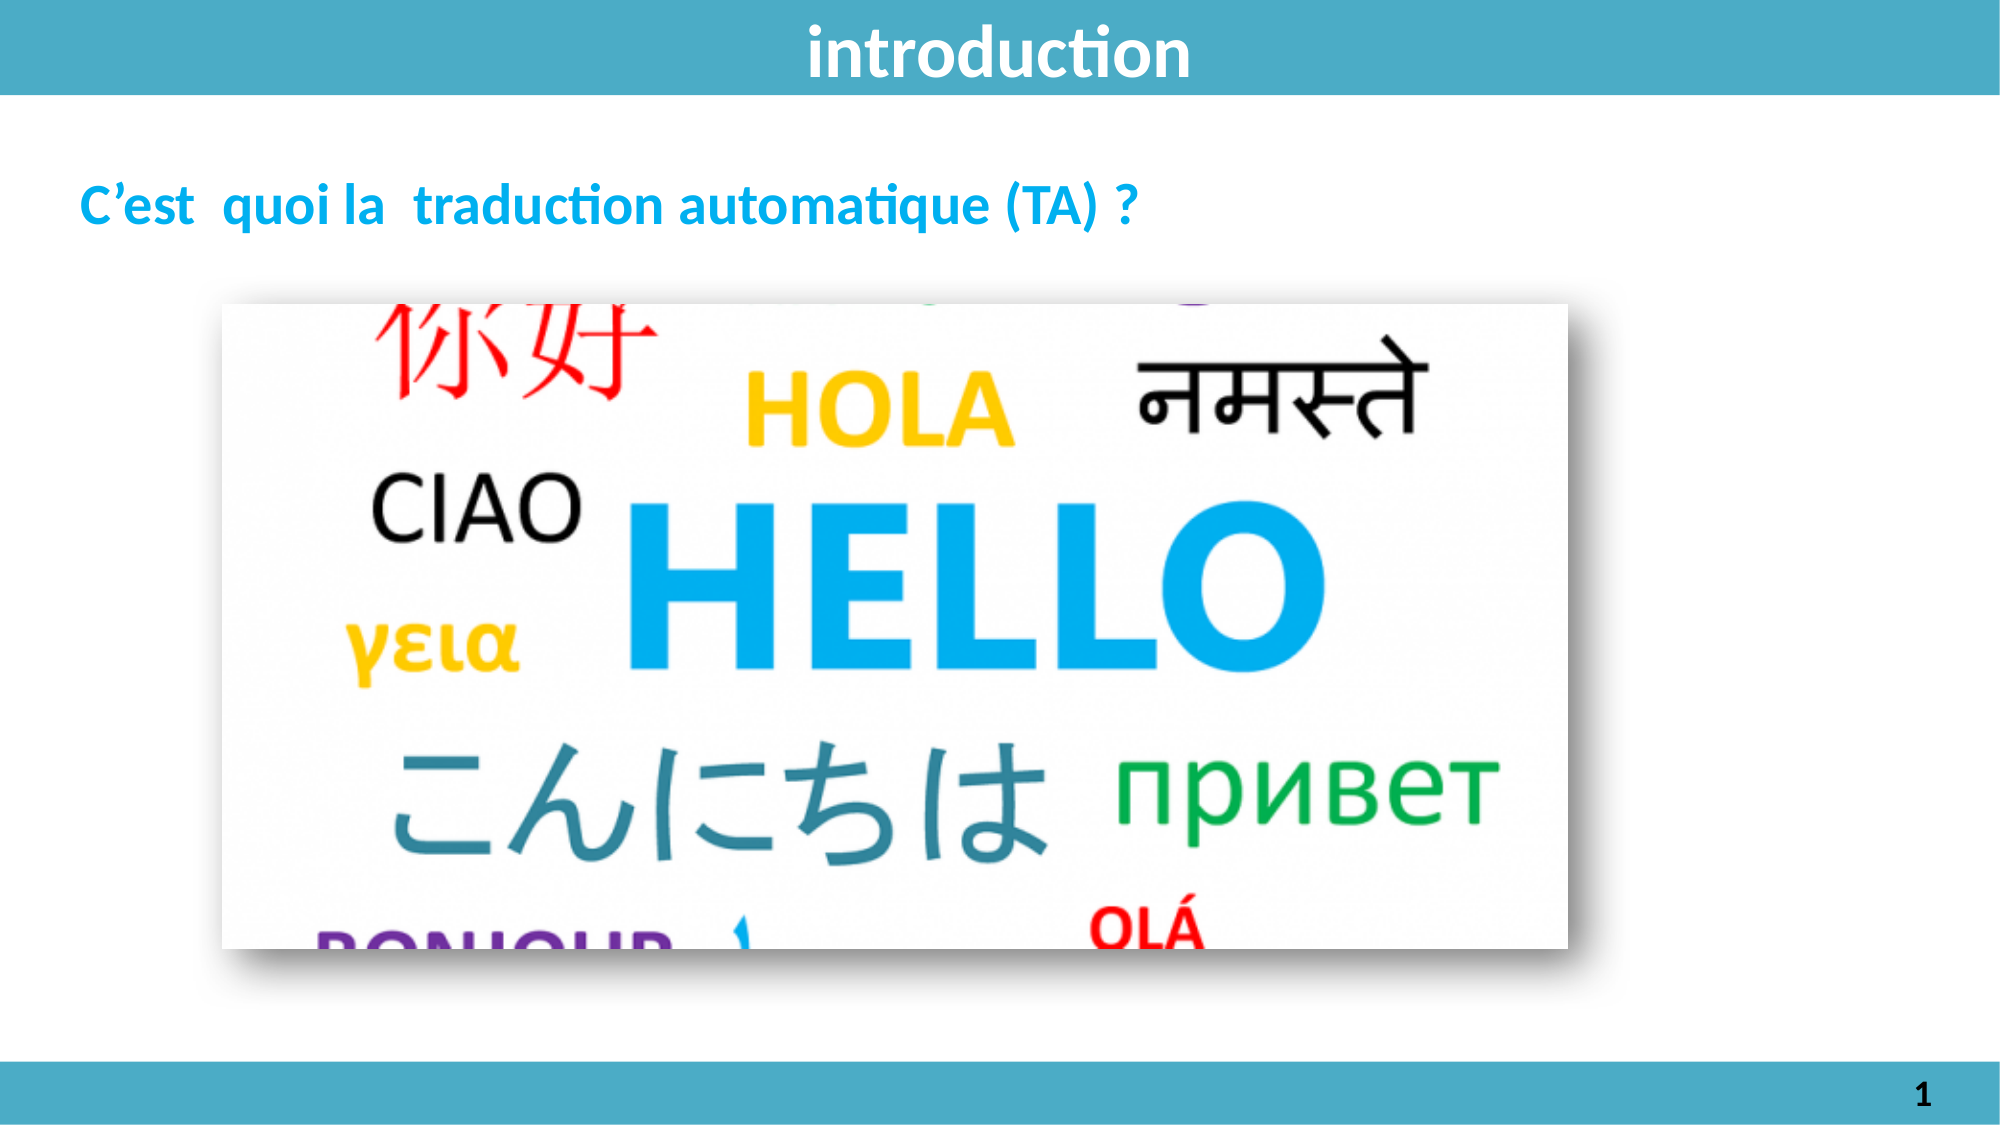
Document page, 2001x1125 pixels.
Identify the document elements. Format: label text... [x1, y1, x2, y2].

text_box 1 [1898, 1061, 1958, 1122]
picture [222, 304, 1569, 949]
text_box [0, 1061, 2000, 1125]
text_box introduction [0, 0, 2000, 96]
text_box C’est quoi la traduction automatique (TA) ? [65, 159, 1804, 244]
